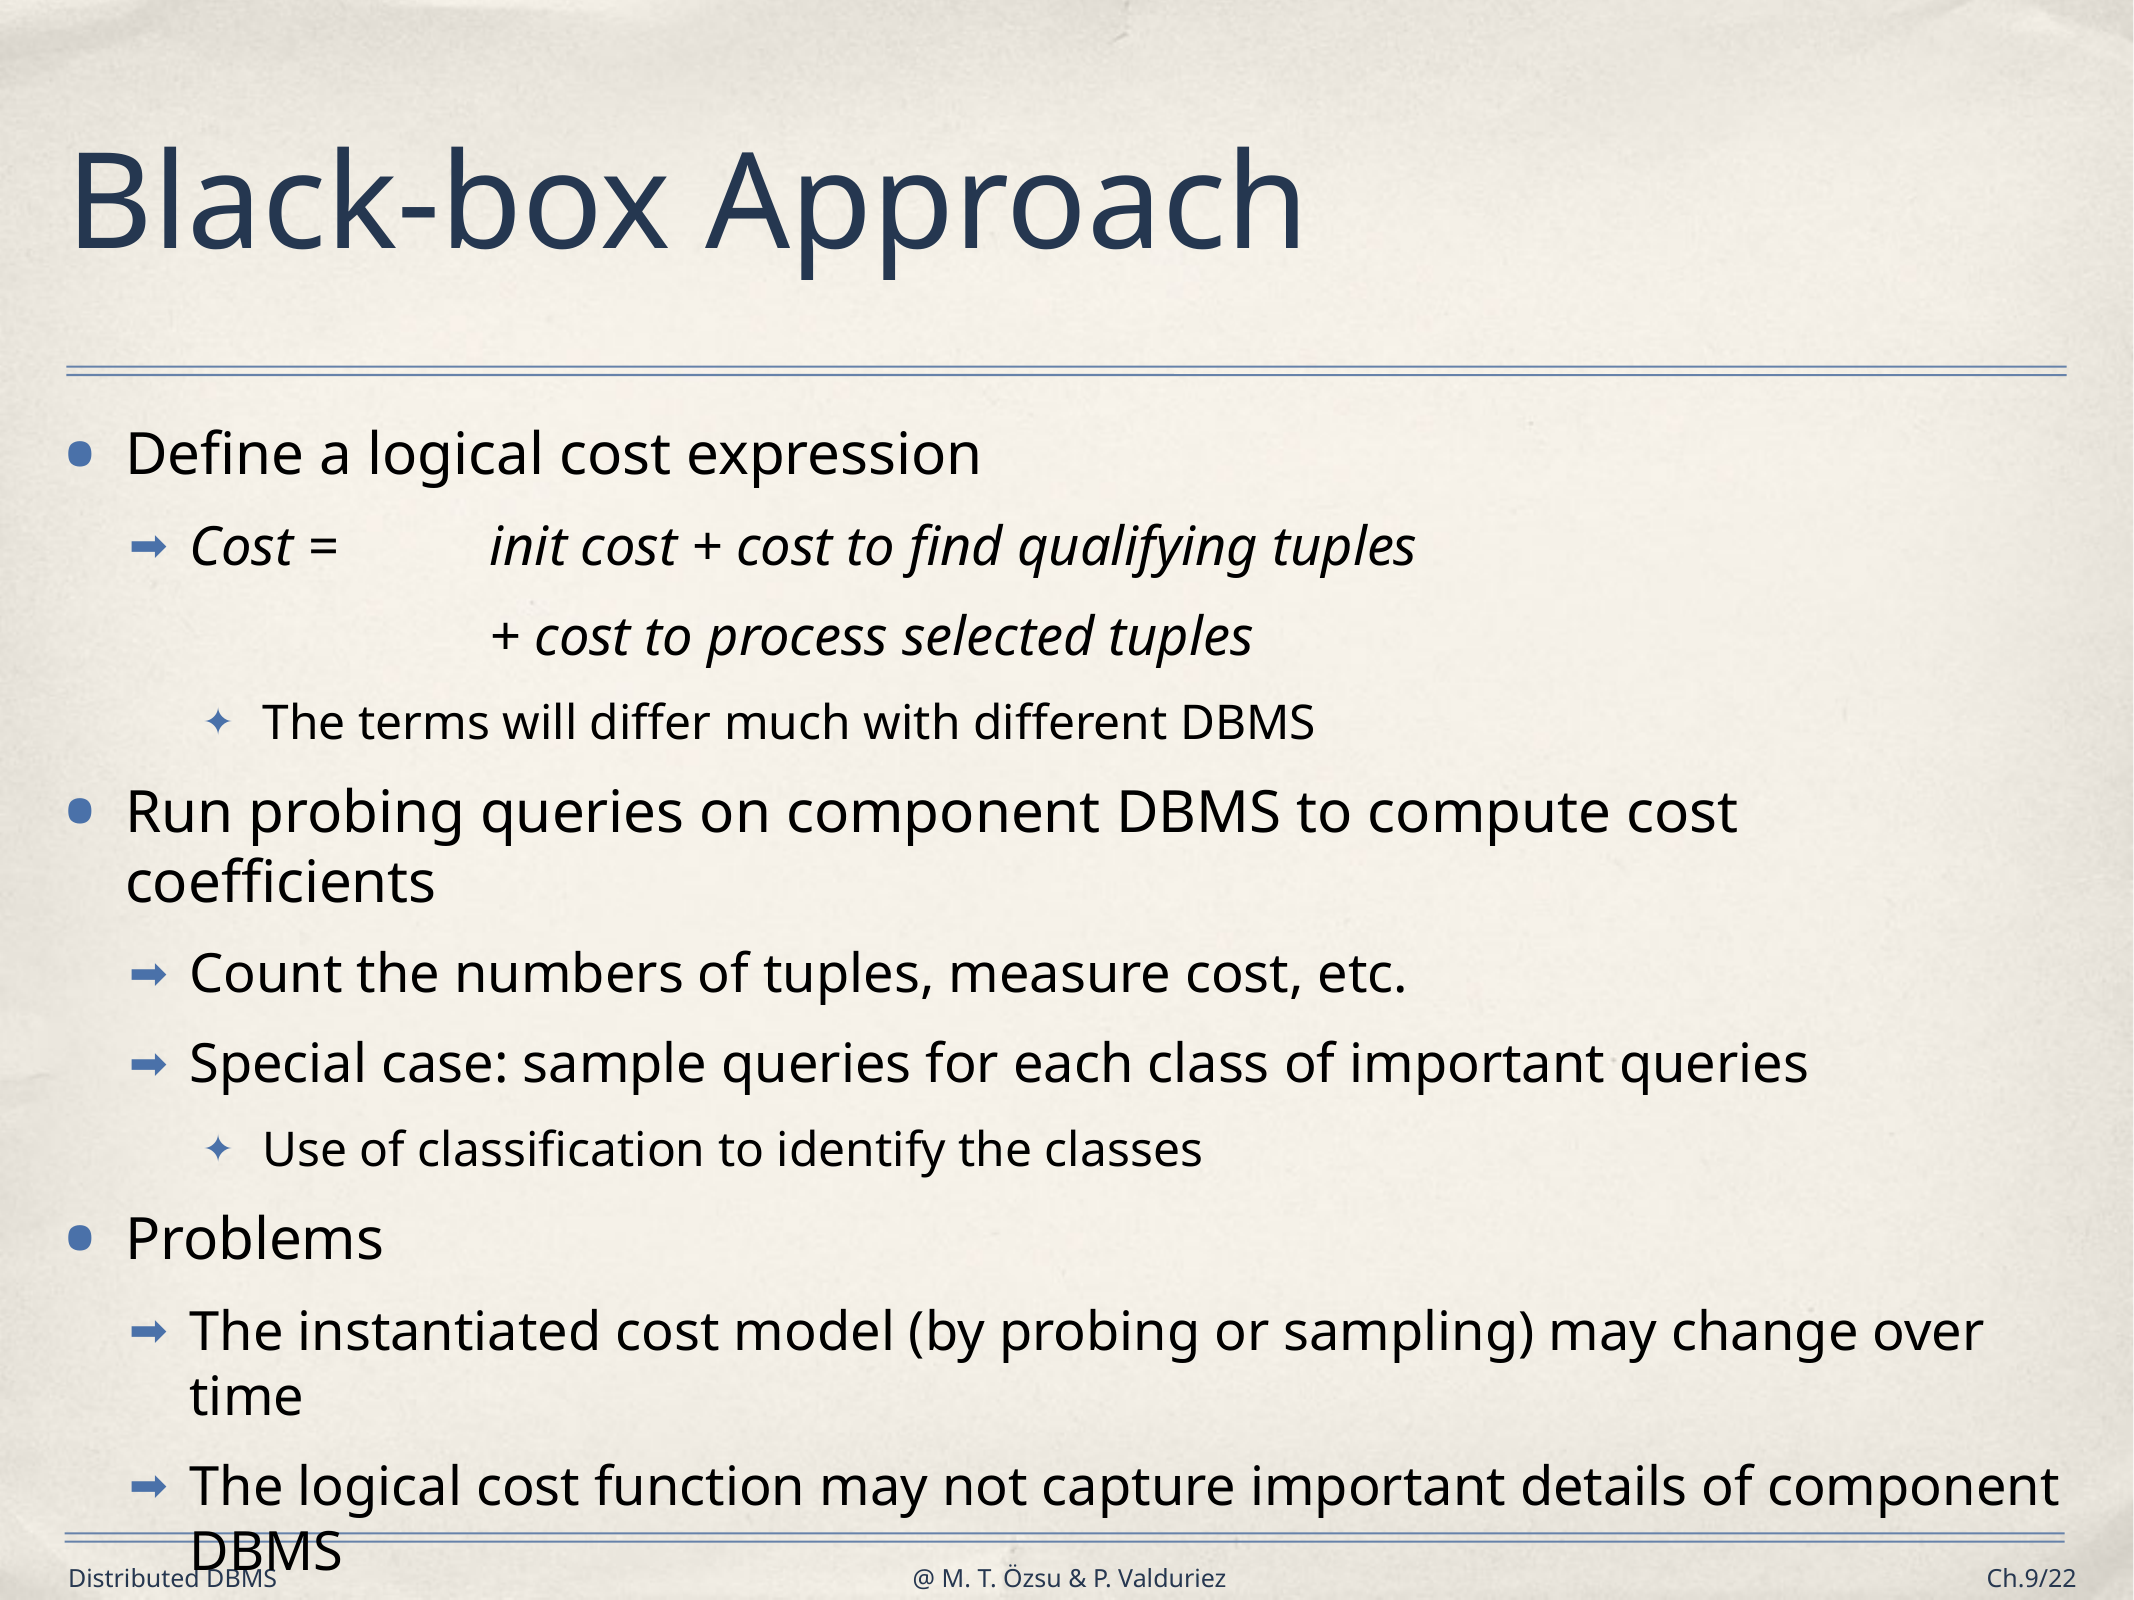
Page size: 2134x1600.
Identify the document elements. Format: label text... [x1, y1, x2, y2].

title Black-box Approach [58, 72, 2075, 338]
list Define a logical cost expression Cost = init cost + cost to find qualifying tuples + cost to process selected tuples The terms will differ much with different DBMS Run probing queries on component DBMS to compute cost coefficients Count the numbers of tuples, measure cost, etc. Special case: sample queries for each class of important queries Use of classification to identify the classes Problems The instantiated cost model (by probing or sampling) may change over time The logical cost function may not capture important details of component DBMS [56, 408, 2073, 1519]
picture [0, 0, 2134, 1600]
